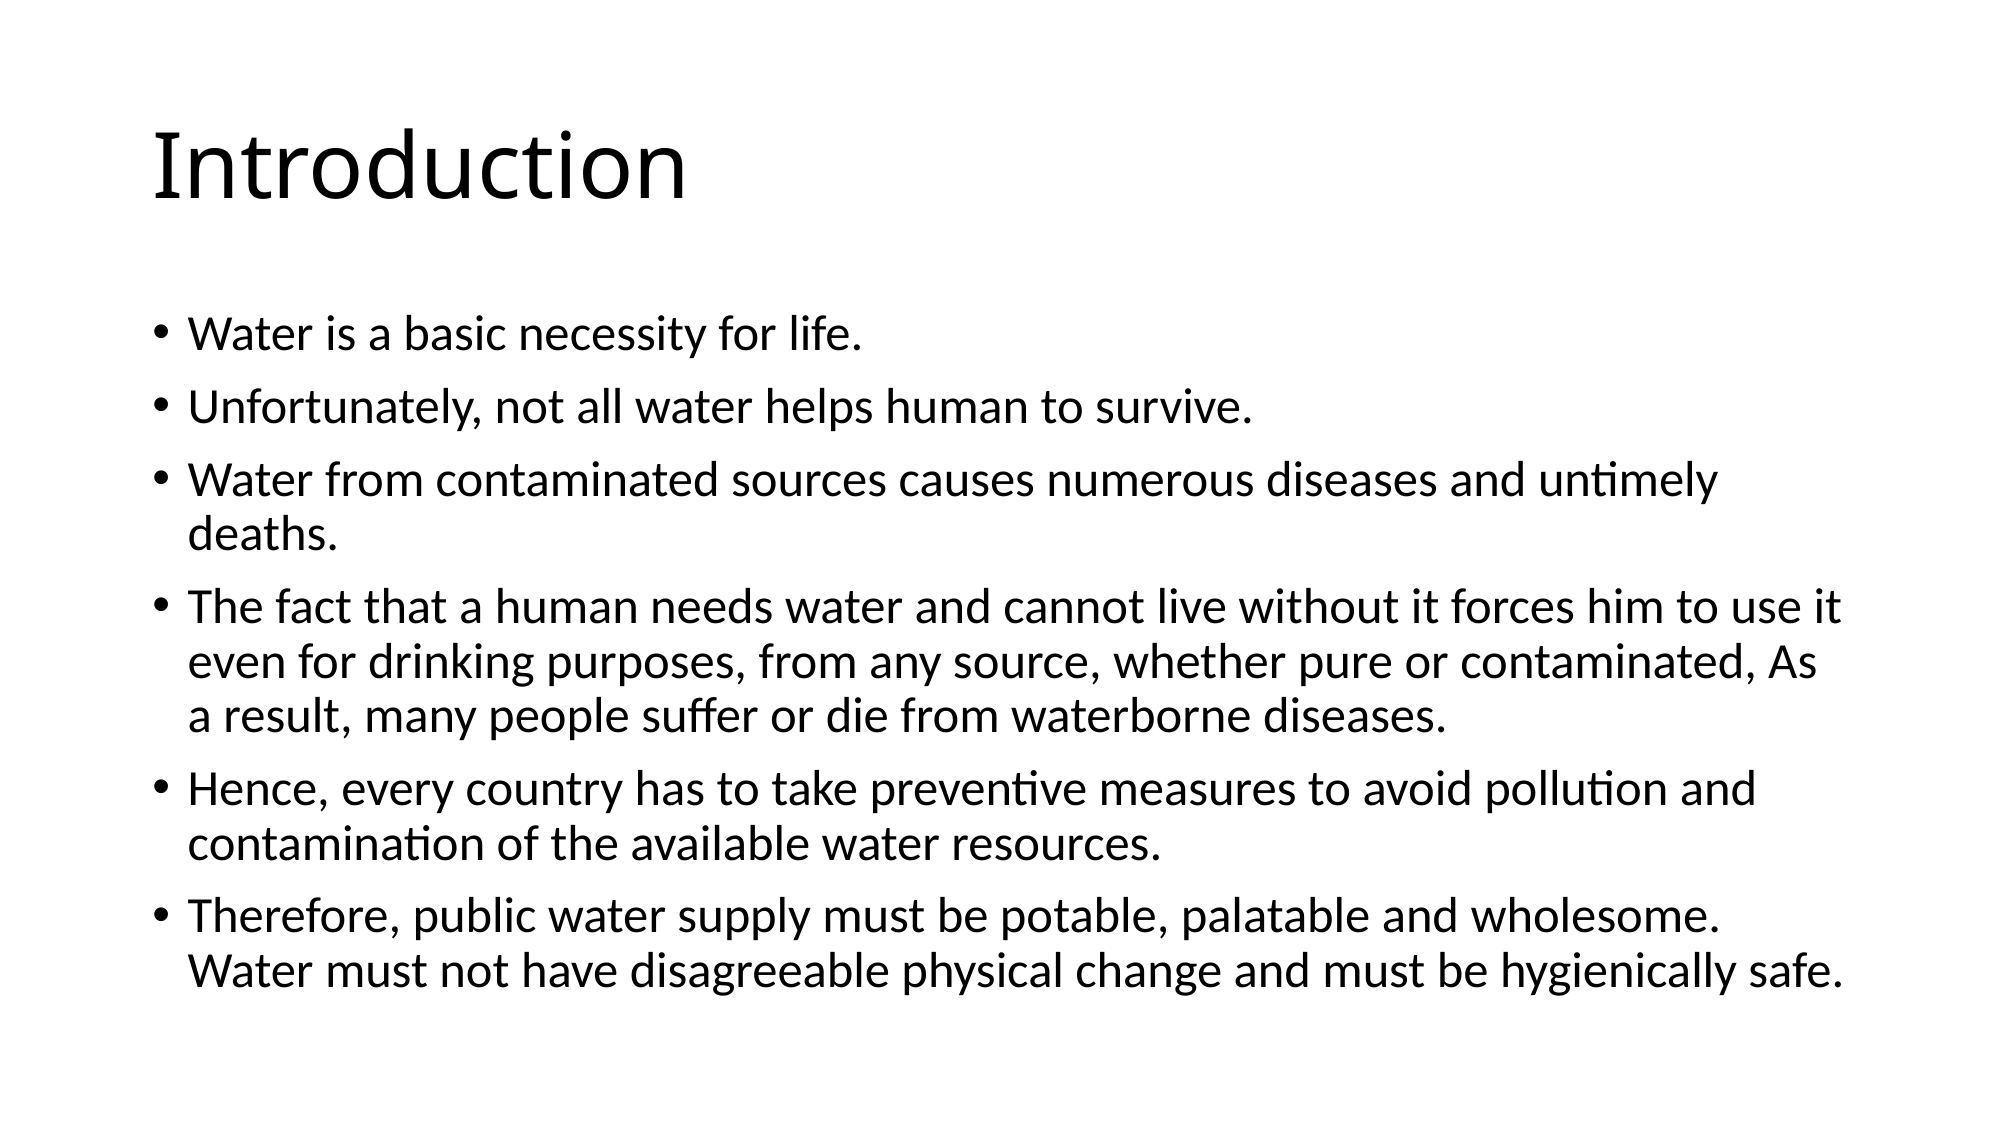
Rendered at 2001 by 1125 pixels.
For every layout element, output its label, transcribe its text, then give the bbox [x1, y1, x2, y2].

title Introduction [137, 59, 1863, 278]
list Water is a basic necessity for life. Unfortunately, not all water helps human to survive. Water from contaminated sources causes numerous diseases and untimely deaths. The fact that a human needs water and cannot live without it forces him to use it even for drinking purposes, from any source, whether pure or contaminated, As a result, many people suffer or die from waterborne diseases. Hence, every country has to take preventive measures to avoid pollution and contamination of the available water resources. Therefore, public water supply must be potable, palatable and wholesome. Water must not have disagreeable physical change and must be hygienically safe. [137, 299, 1863, 1014]
